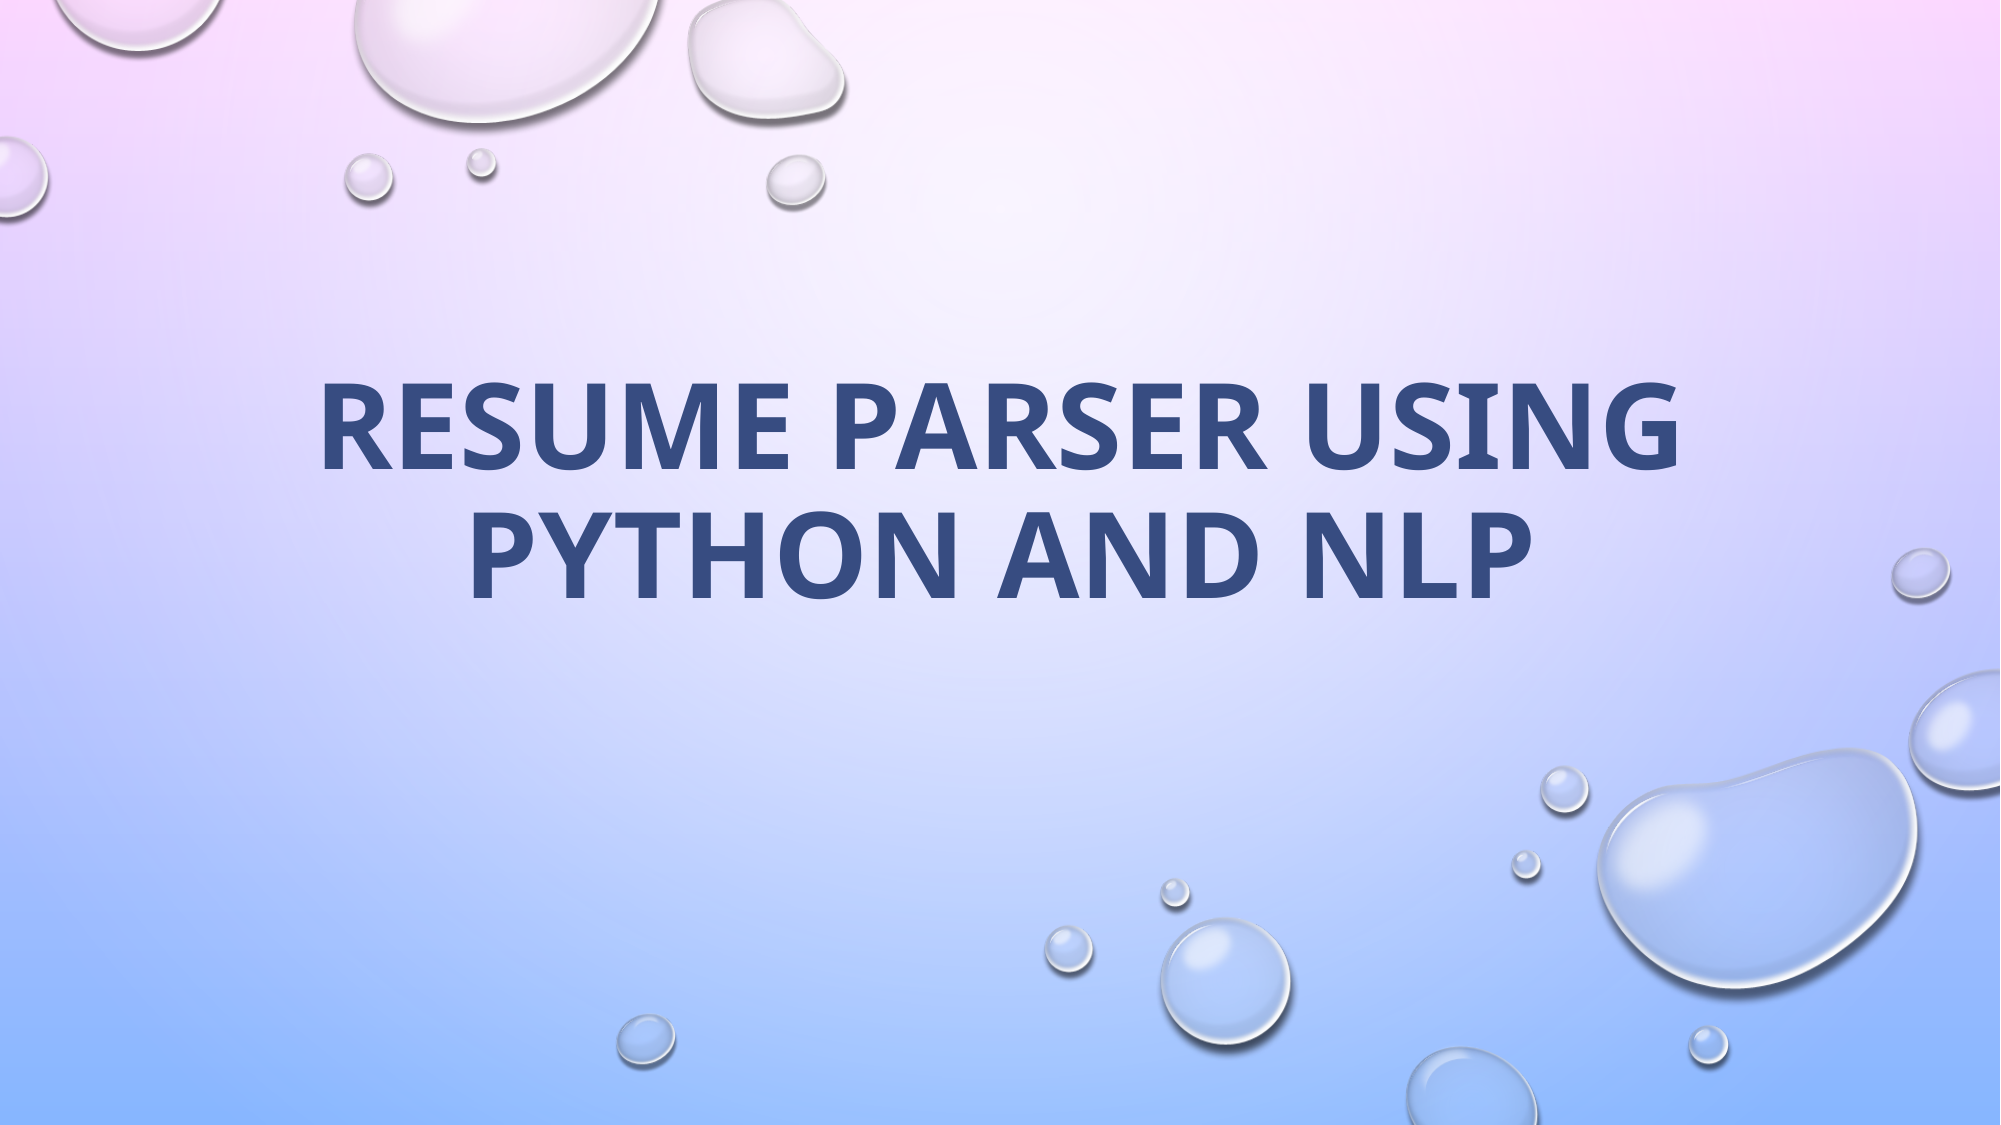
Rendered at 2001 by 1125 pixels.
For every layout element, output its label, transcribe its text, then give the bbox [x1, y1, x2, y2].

picture [0, 0, 2000, 1125]
title Resume Parser using Python and NLP [287, 291, 1713, 737]
